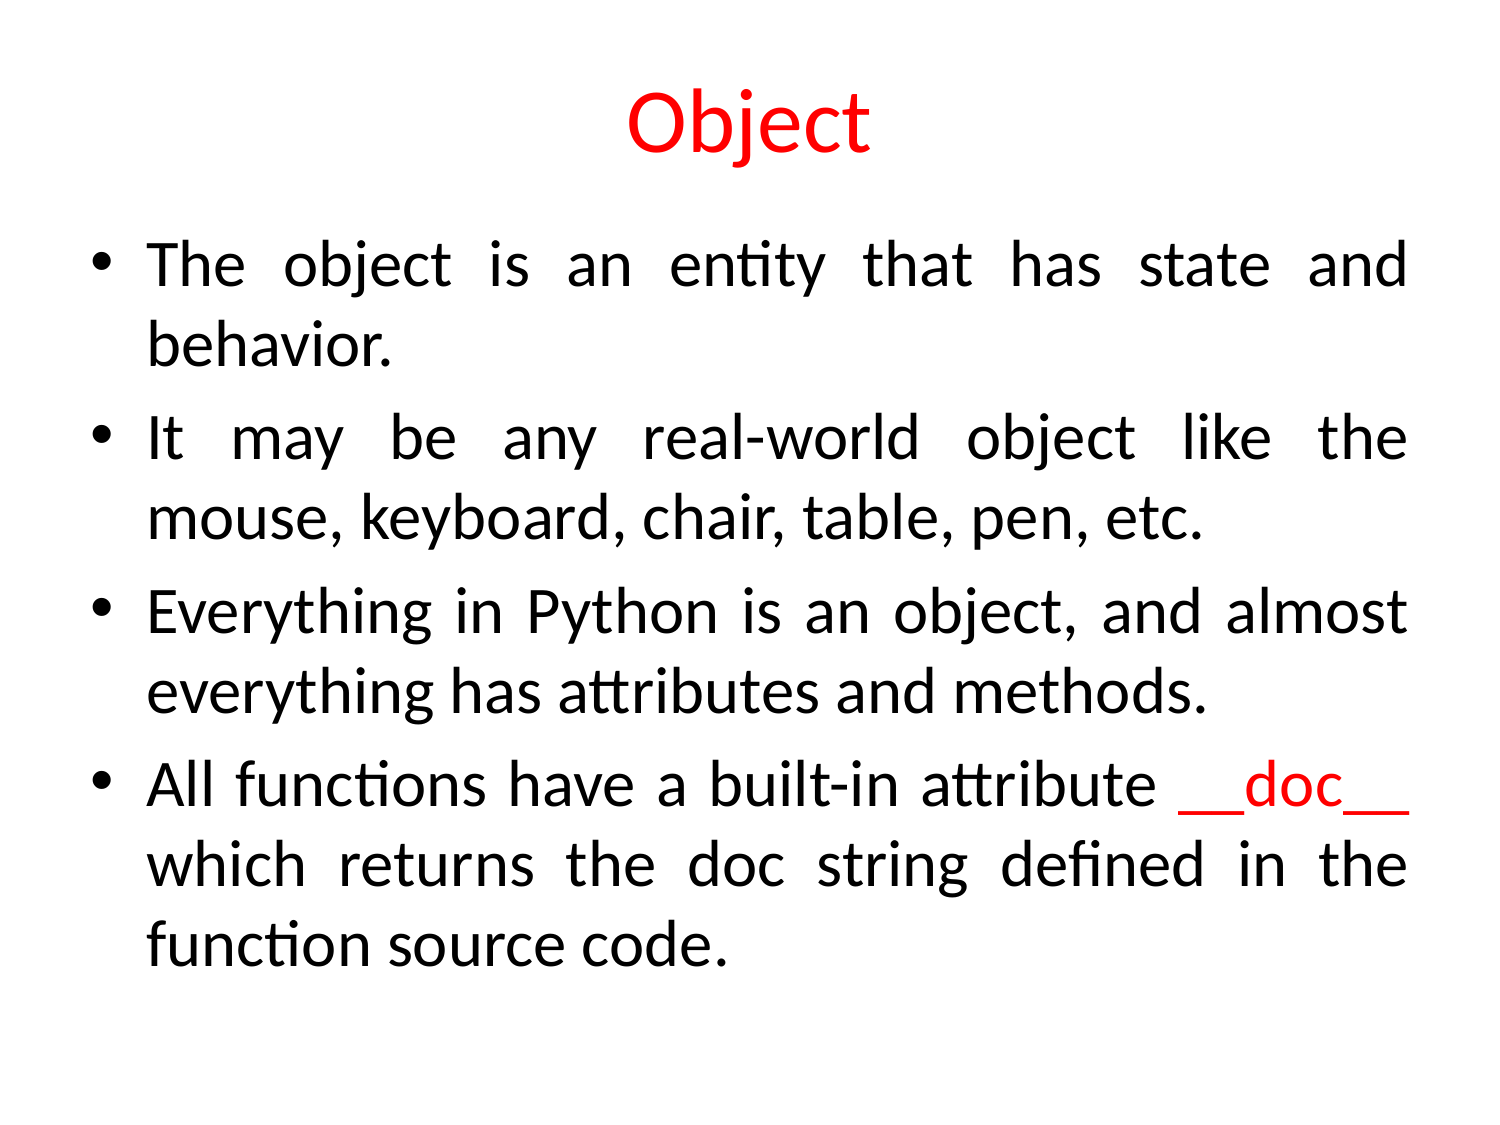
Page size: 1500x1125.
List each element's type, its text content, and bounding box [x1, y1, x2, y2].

list The object is an entity that has state and behavior. It may be any real-world object like the mouse, keyboard, chair, table, pen, etc. Everything in Python is an object, and almost everything has attributes and methods. All functions have a built-in attribute __doc__ which returns the doc string defined in the function source code. [75, 212, 1425, 1075]
title Object [75, 45, 1425, 188]
